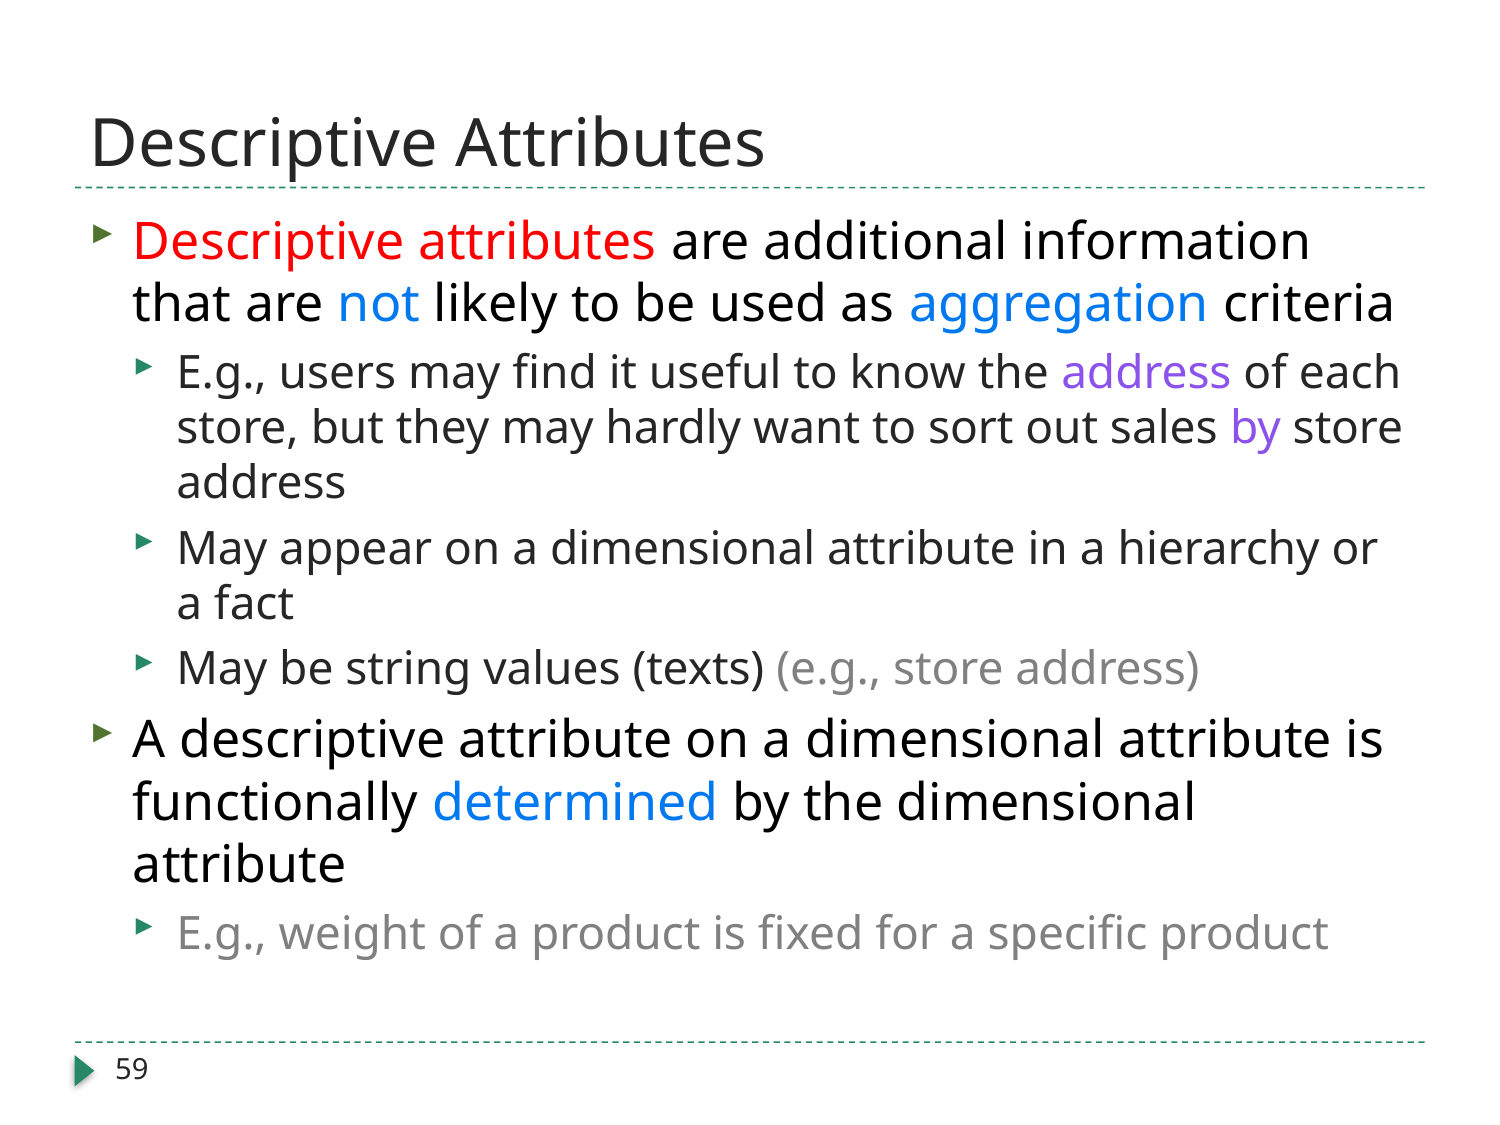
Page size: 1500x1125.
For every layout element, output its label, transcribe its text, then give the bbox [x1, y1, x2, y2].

title Descriptive Attributes [75, 24, 1425, 188]
slide_number 59 [100, 1042, 426, 1103]
list Descriptive attributes are additional information that are not likely to be used as aggregation criteria E.g., users may find it useful to know the address of each store, but they may hardly want to sort out sales by store address May appear on a dimensional attribute in a hierarchy or a fact May be string values (texts) (e.g., store address) A descriptive attribute on a dimensional attribute is functionally determined by the dimensional attribute E.g., weight of a product is fixed for a specific product [75, 200, 1425, 1010]
